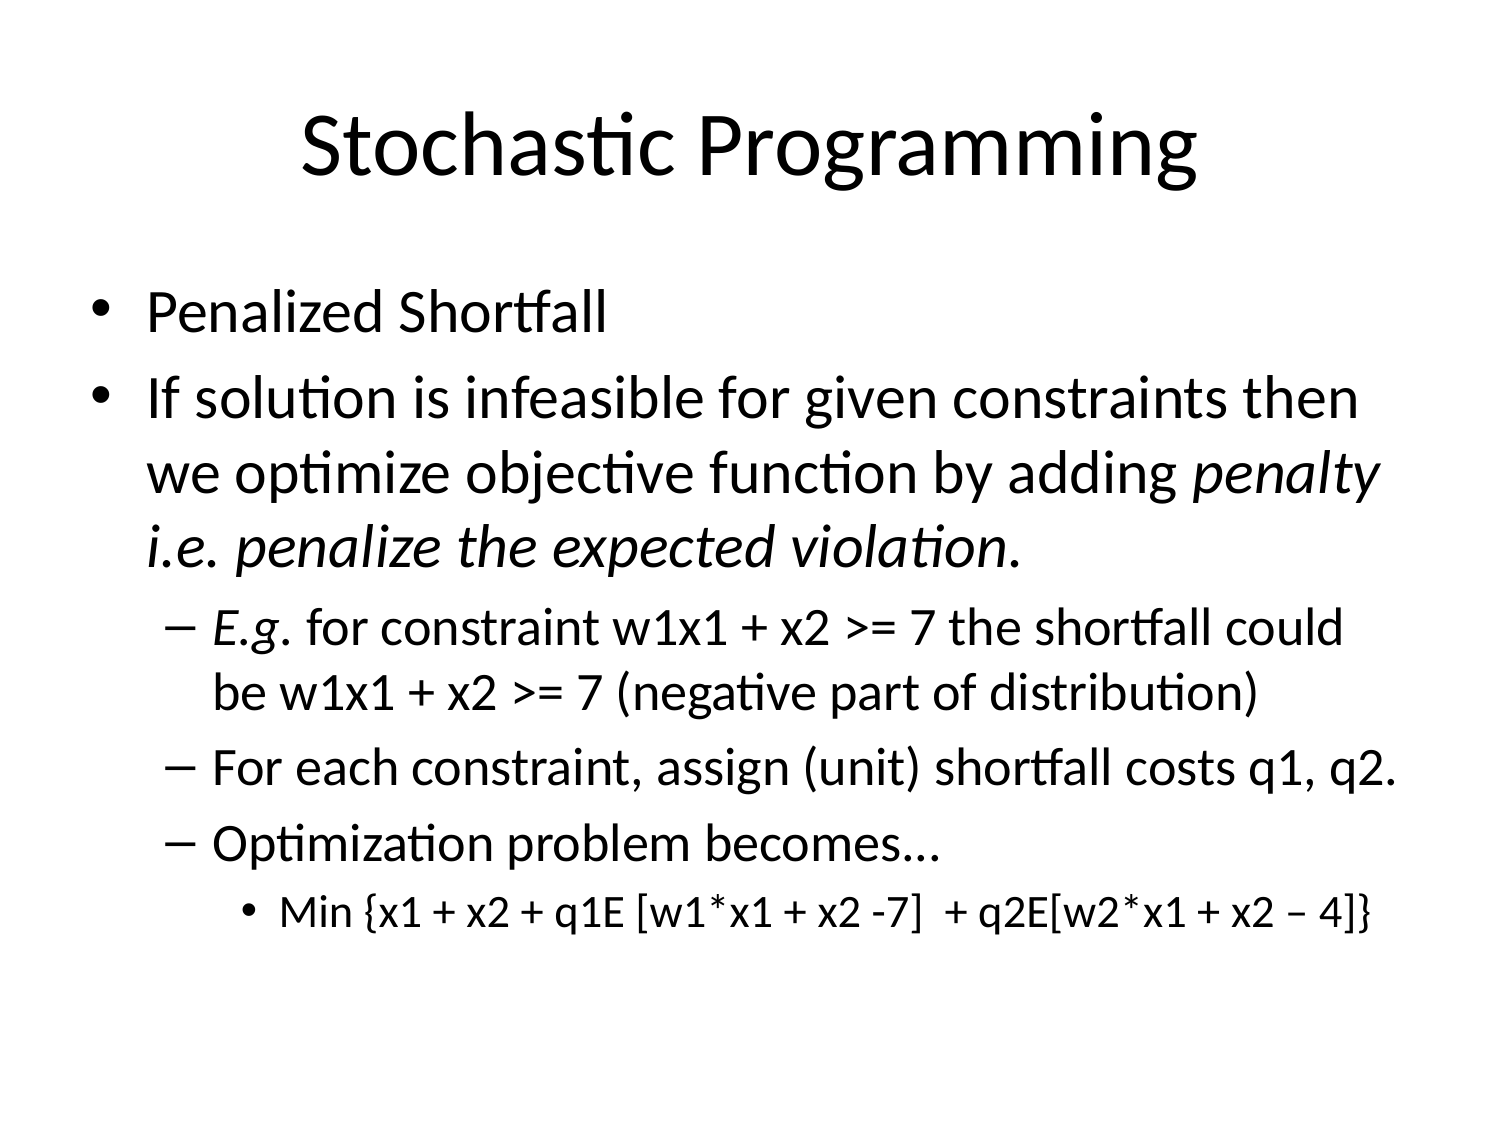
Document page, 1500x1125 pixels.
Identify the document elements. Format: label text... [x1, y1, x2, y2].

title Stochastic Programming [75, 45, 1425, 233]
list Penalized Shortfall If solution is infeasible for given constraints then we optimize objective function by adding penalty i.e. penalize the expected violation. E.g. for constraint w1x1 + x2 >= 7 the shortfall could be w1x1 + x2 >= 7 (negative part of distribution) For each constraint, assign (unit) shortfall costs q1, q2. Optimization problem becomes... Min {x1 + x2 + q1E [w1*x1 + x2 -7] + q2E[w2*x1 + x2 – 4]} [75, 262, 1425, 1005]
